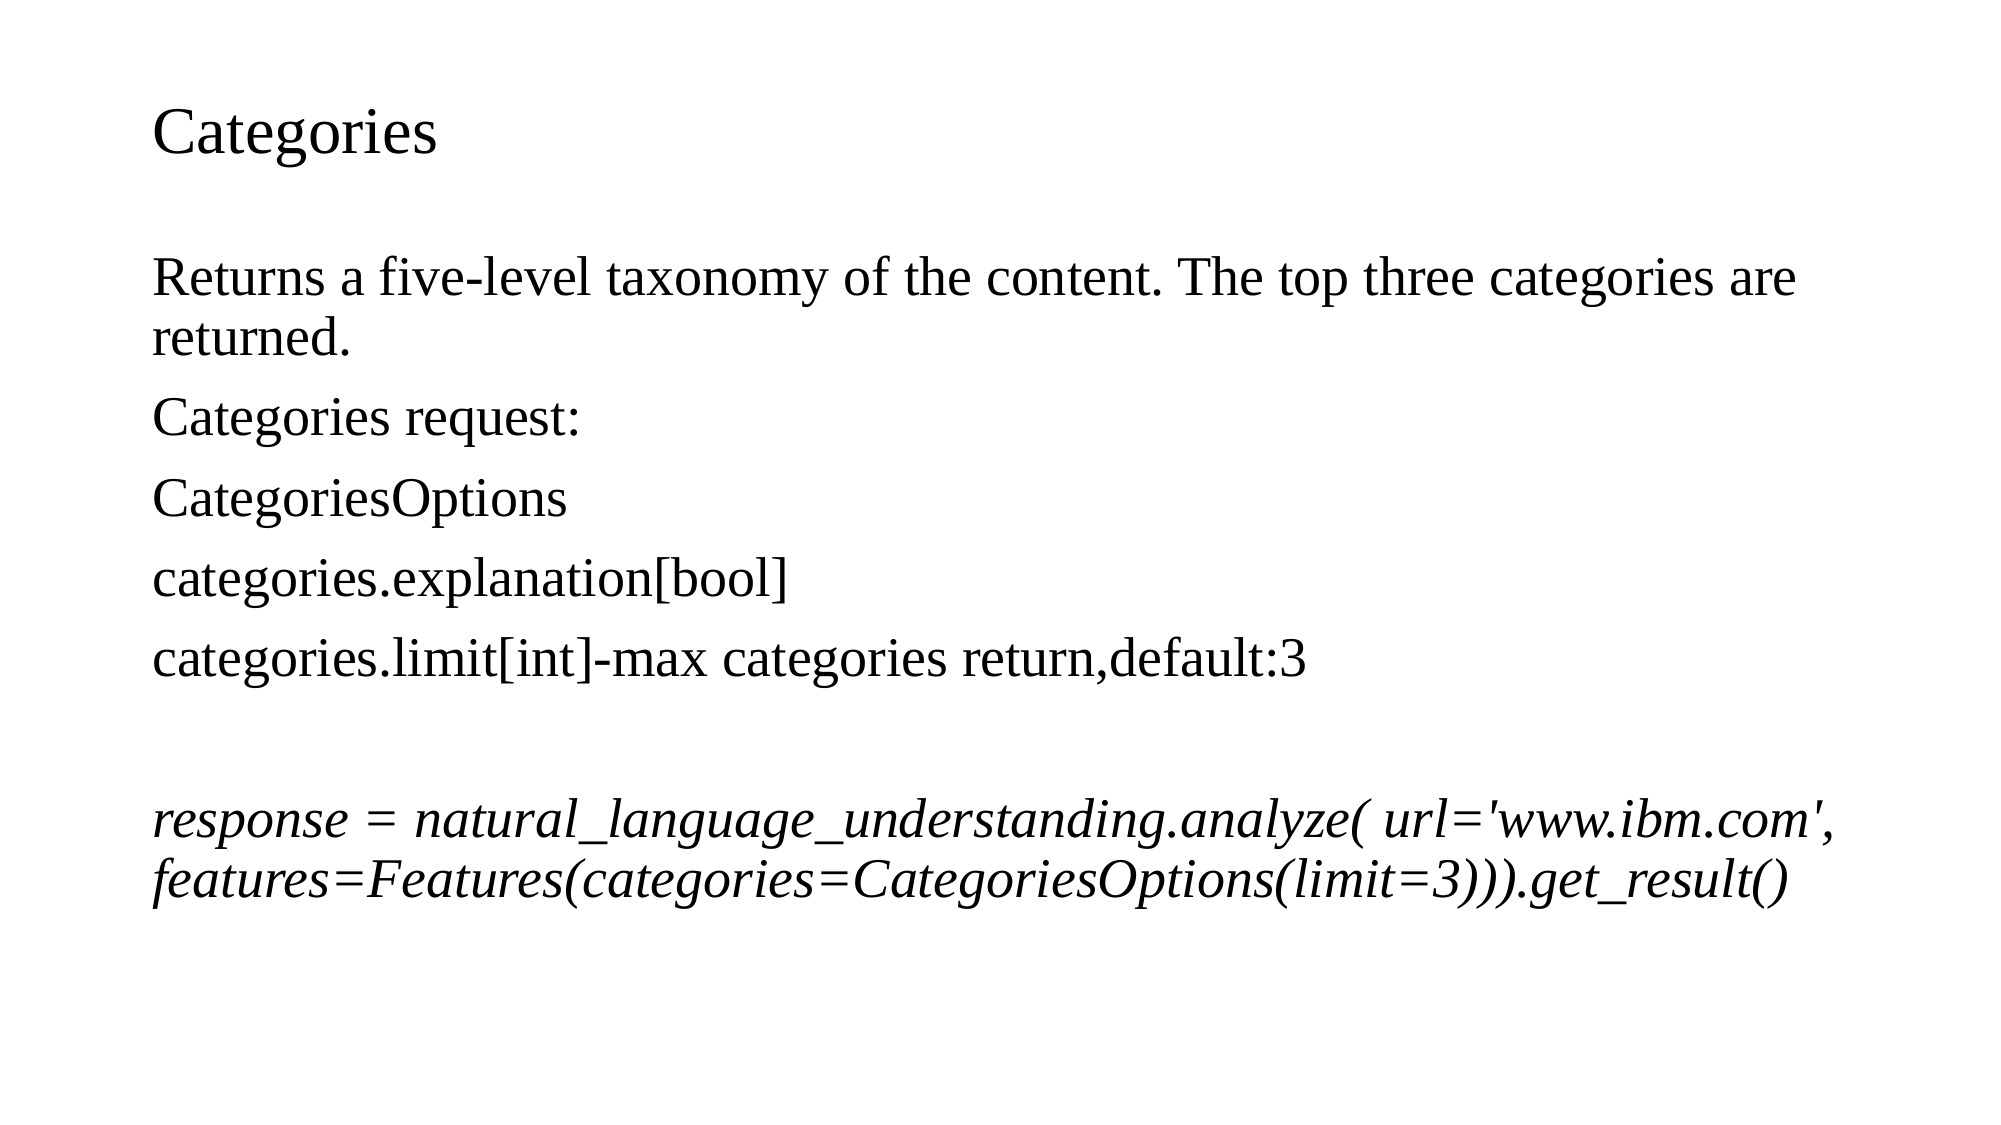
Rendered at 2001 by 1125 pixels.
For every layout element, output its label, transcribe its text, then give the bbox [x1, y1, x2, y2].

list Returns a five-level taxonomy of the content. The top three categories are returned. Categories request: CategoriesOptions categories.explanation[bool] categories.limit[int]-max categories return,default:3 response = natural_language_understanding.analyze( url='www.ibm.com', features=Features(categories=CategoriesOptions(limit=3))).get_result() [137, 239, 1863, 1014]
title Categories [137, 59, 1863, 204]
